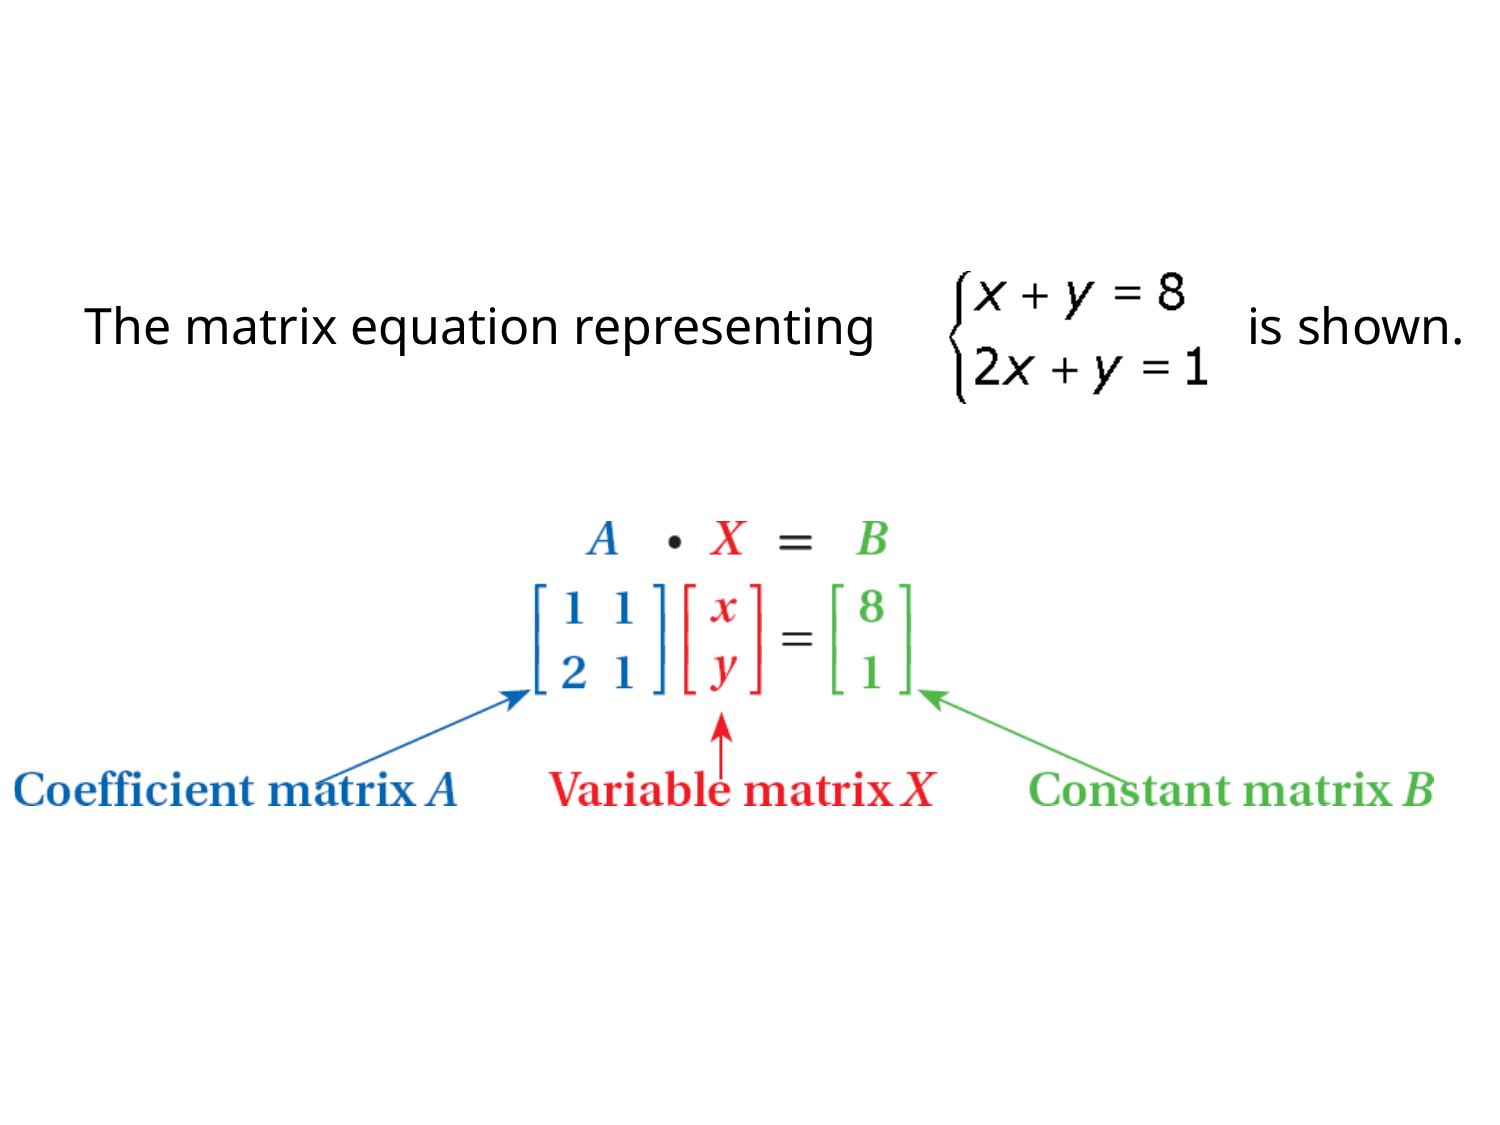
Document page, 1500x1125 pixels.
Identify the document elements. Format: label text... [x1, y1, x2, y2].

text_box [14, 521, 1434, 806]
text_box [949, 271, 1208, 404]
title is shown. [1245, 292, 1486, 357]
text_box The matrix equation representing [82, 292, 931, 357]
